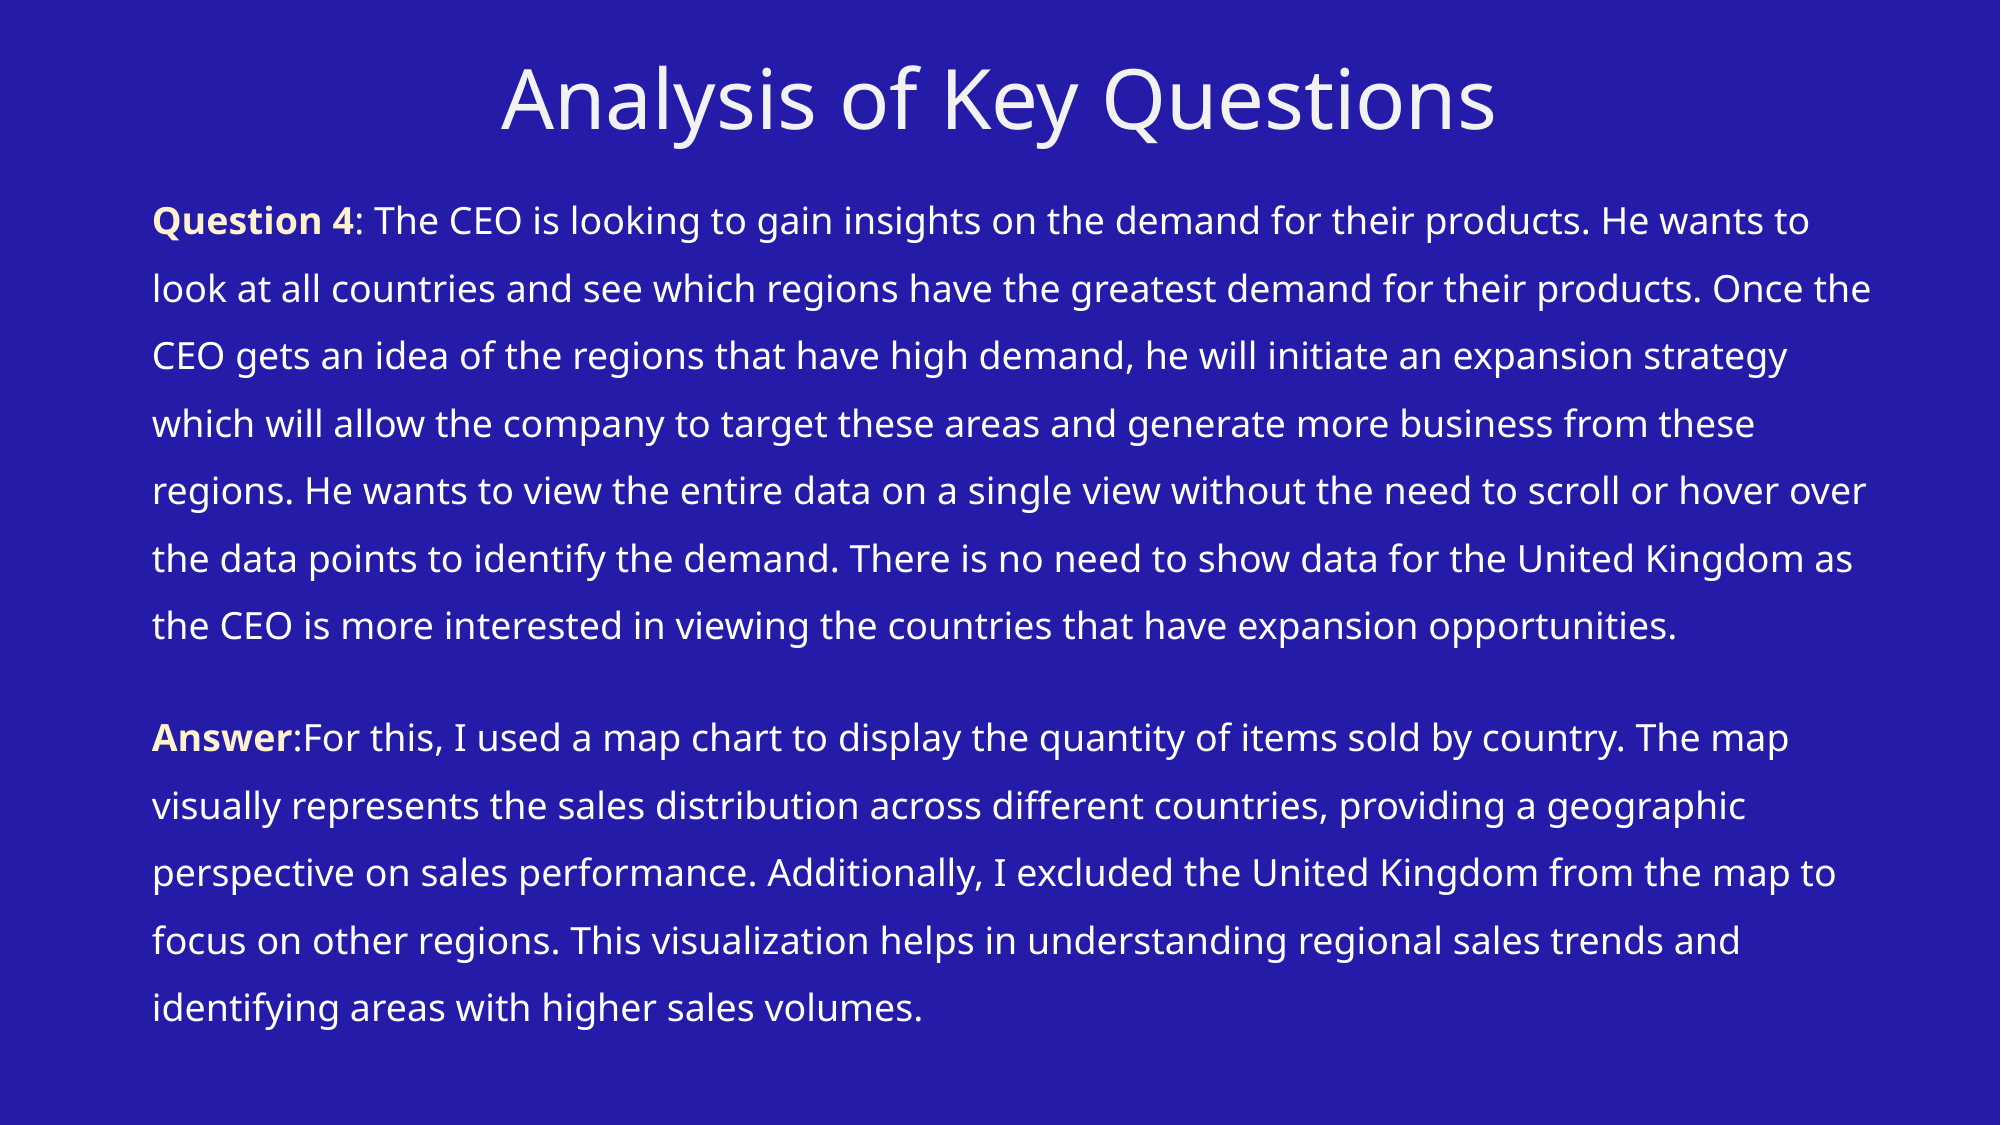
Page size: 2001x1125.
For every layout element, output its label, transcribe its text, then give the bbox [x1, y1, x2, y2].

text_box Question 4: The CEO is looking to gain insights on the demand for their products. He wants to look at all countries and see which regions have the greatest demand for their products. Once the CEO gets an idea of the regions that have high demand, he will initiate an expansion strategy which will allow the company to target these areas and generate more business from these regions. He wants to view the entire data on a single view without the need to scroll or hover over the data points to identify the demand. There is no need to show data for the United Kingdom as the CEO is more interested in viewing the countries that have expansion opportunities. [136, 167, 1894, 655]
text_box Analysis of Key Questions [486, 39, 1514, 155]
text_box Answer:For this, I used a map chart to display the quantity of items sold by country. The map visually represents the sales distribution across different countries, providing a geographic perspective on sales performance. Additionally, I excluded the United Kingdom from the map to focus on other regions. This visualization helps in understanding regional sales trends and identifying areas with higher sales volumes. [136, 684, 1894, 1037]
